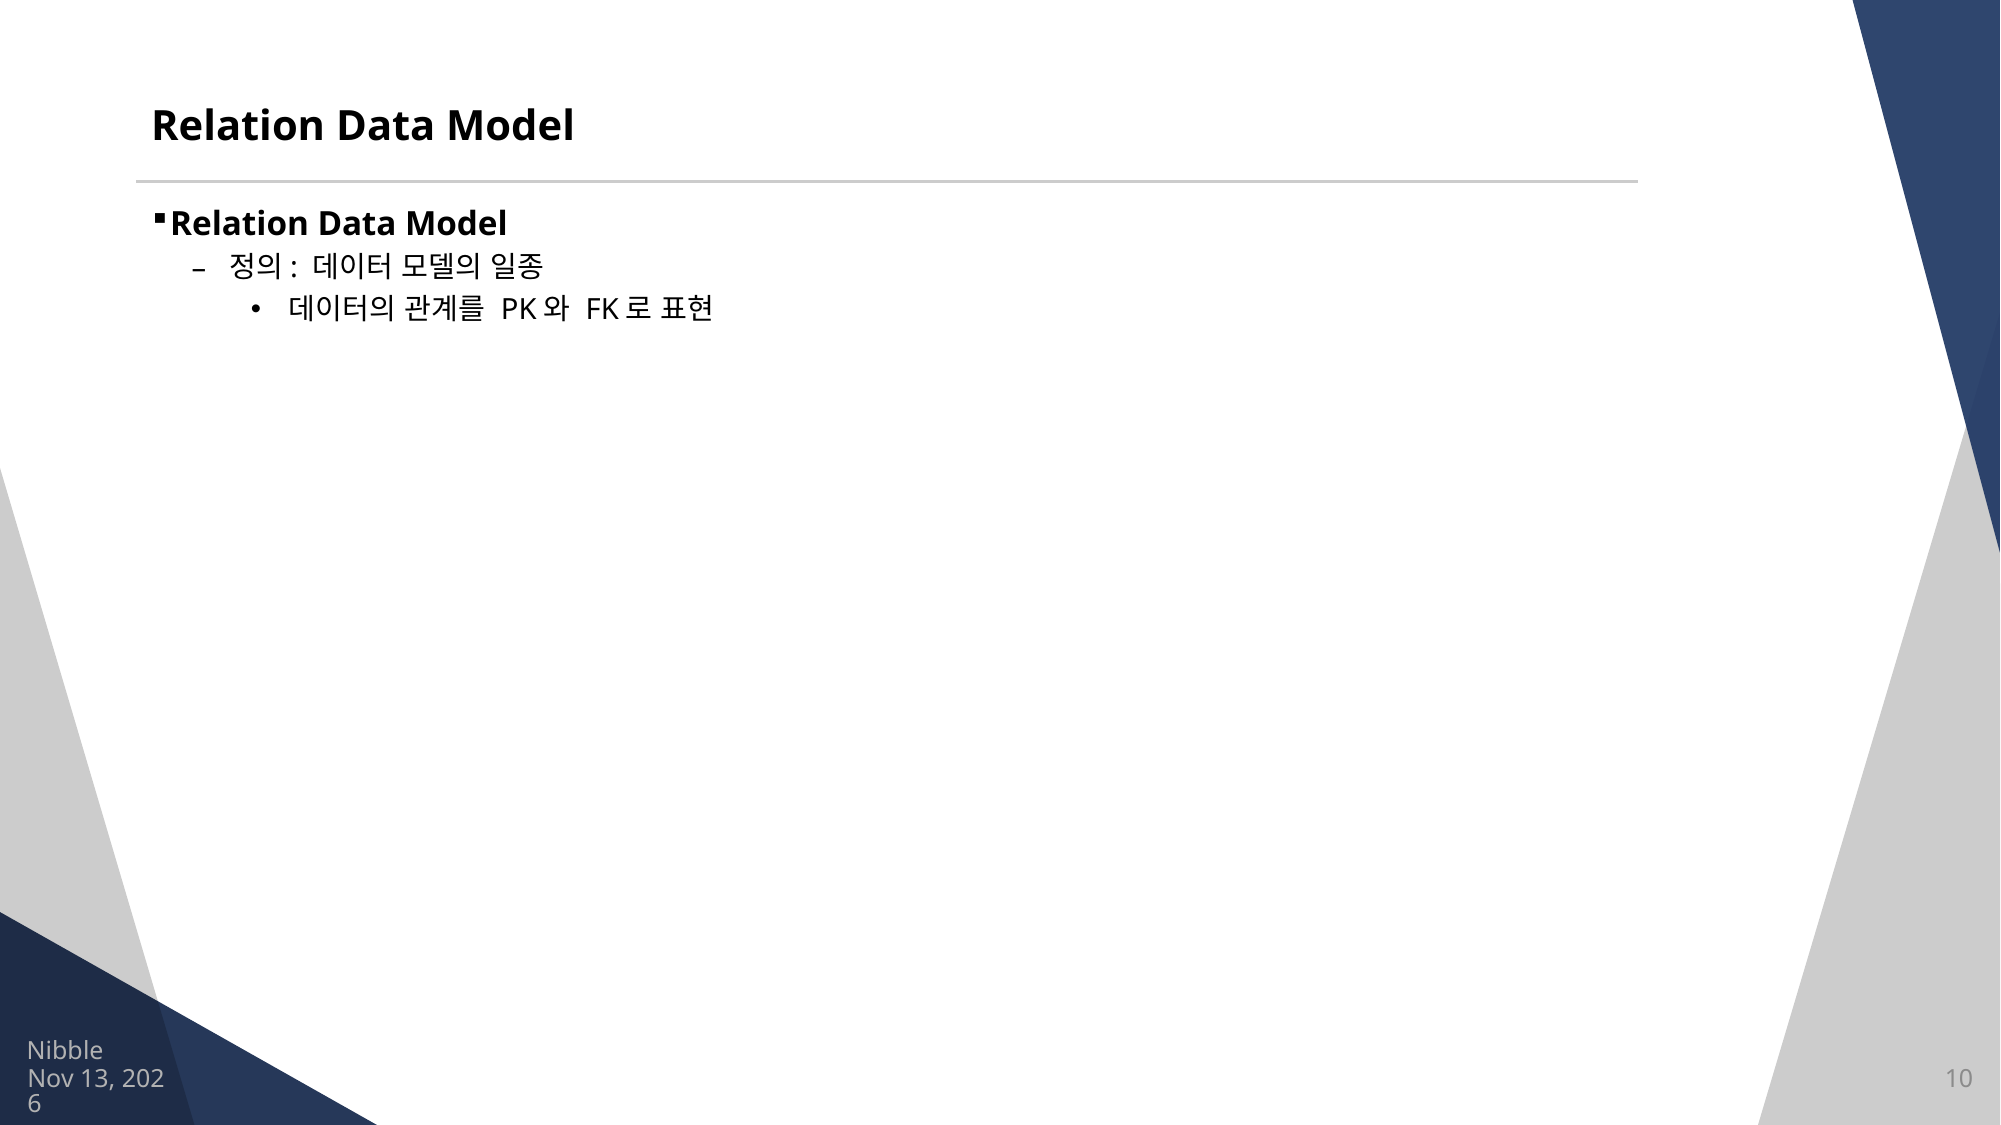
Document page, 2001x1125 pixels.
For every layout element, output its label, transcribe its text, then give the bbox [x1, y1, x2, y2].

title Relation Data Model [135, 72, 1861, 182]
footer Nibble [11, 1020, 248, 1080]
list Relation Data Model 정의: 데이터 모델의 일종 데이터의 관계를 PK와 FK로 표현 [137, 199, 988, 1021]
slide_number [12, 1049, 190, 1110]
slide_number 10 [1923, 1050, 1989, 1110]
